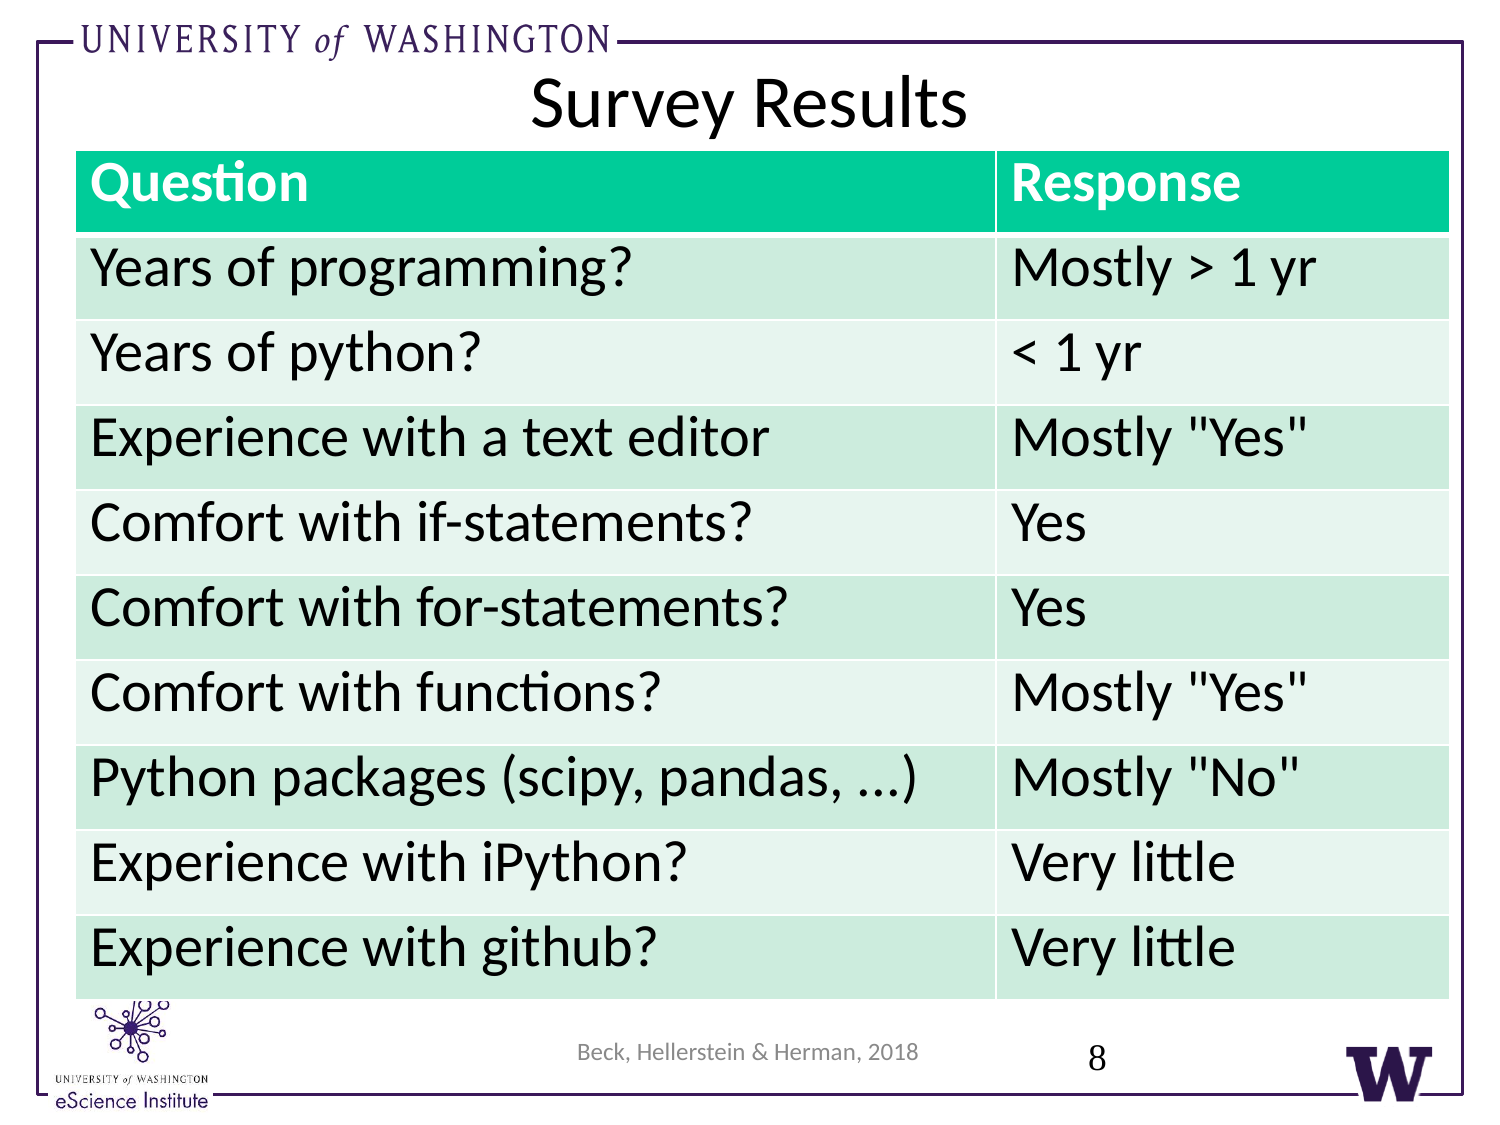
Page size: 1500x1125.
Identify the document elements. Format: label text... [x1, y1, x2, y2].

table_cell Comfort with functions? [76, 661, 995, 744]
title Survey Results [75, 45, 1425, 149]
table_cell Years of programming? [76, 238, 995, 319]
table_cell Python packages (scipy, pandas, ...) [76, 746, 995, 829]
footer Beck, Hellerstein & Herman, 2018 [510, 1027, 986, 1088]
table_cell Mostly "Yes" [997, 661, 1449, 744]
table_cell Yes [997, 491, 1449, 574]
table_cell Comfort with for-statements? [76, 576, 995, 659]
table_cell Experience with iPython? [76, 831, 995, 914]
table_cell Experience with github? [76, 916, 995, 999]
picture [1339, 1041, 1438, 1107]
table_cell Very little [997, 831, 1449, 914]
table_cell Comfort with if-statements? [76, 491, 995, 574]
table_cell Experience with a text editor [76, 406, 995, 489]
slide_number 8 [1073, 1025, 1300, 1085]
table_cell Very little [997, 916, 1449, 999]
table_cell Mostly "No" [997, 746, 1449, 829]
picture [81, 24, 609, 45]
table_header Response [997, 151, 1449, 232]
table_cell Yes [997, 576, 1449, 659]
picture [48, 978, 213, 1113]
table_cell < 1 yr [997, 321, 1449, 404]
table_cell Mostly > 1 yr [997, 238, 1449, 319]
table_cell Years of python? [76, 321, 995, 404]
table_cell Mostly "Yes" [997, 406, 1449, 489]
table_header Question [76, 151, 995, 232]
